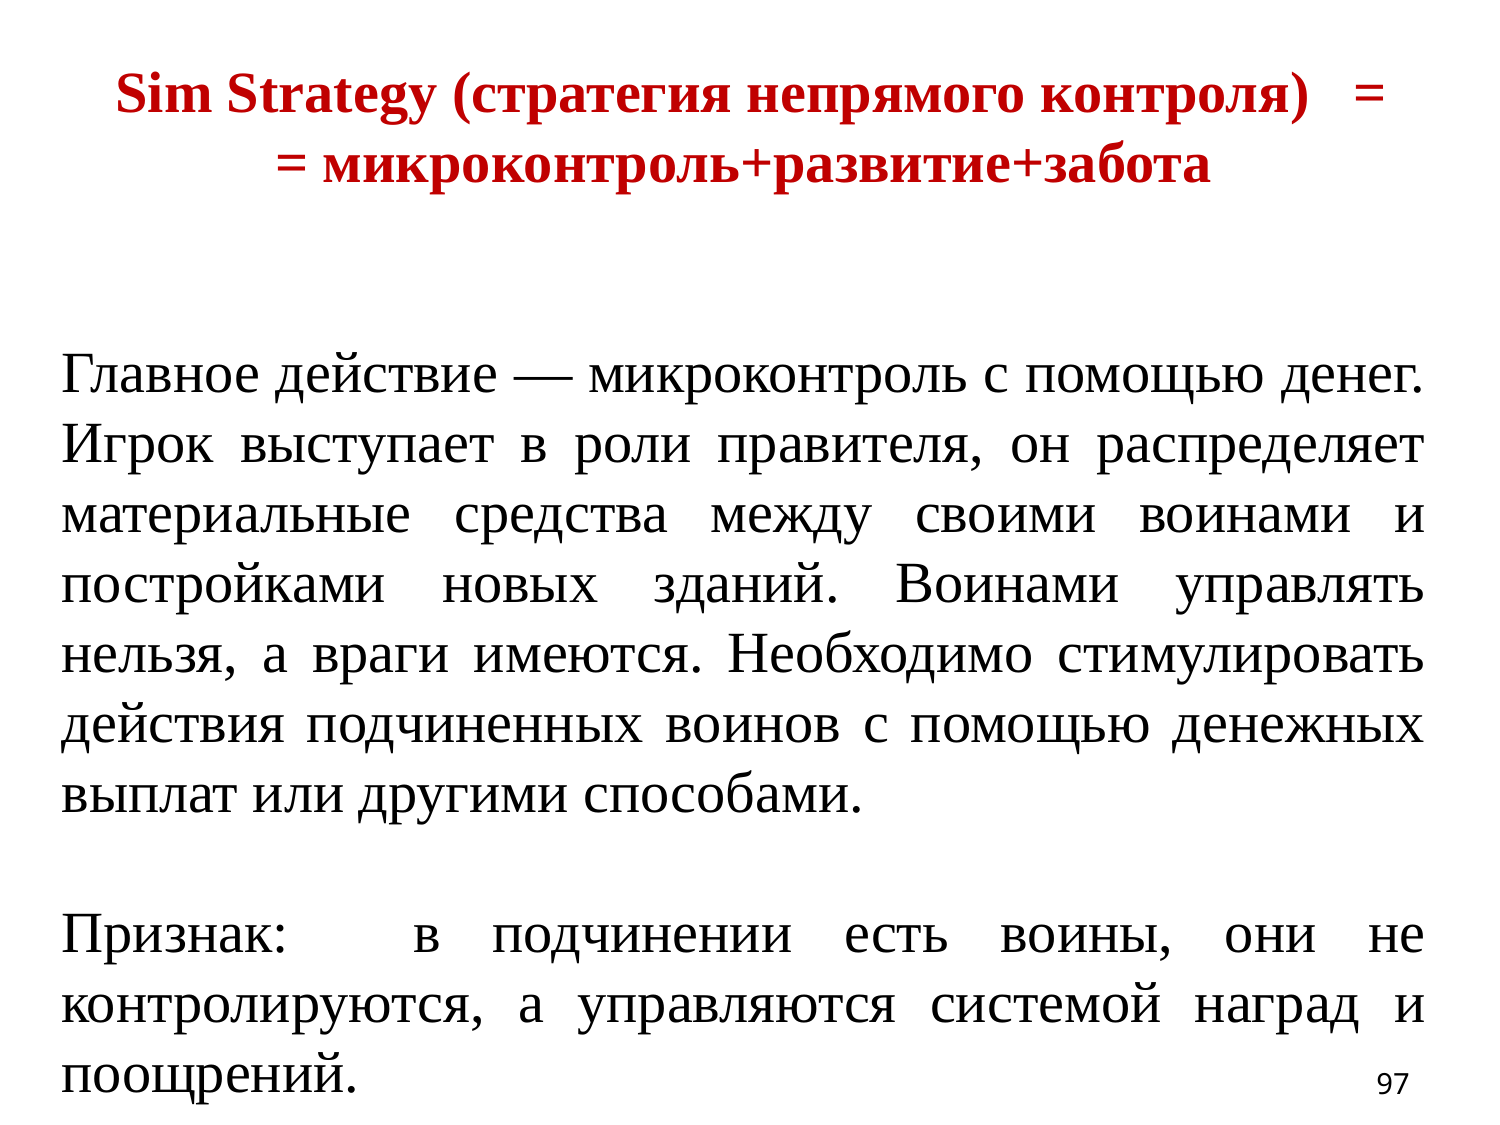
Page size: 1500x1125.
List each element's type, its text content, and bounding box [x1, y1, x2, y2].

text_box Sim Strategy (стратегия непрямого контроля) = = микроконтроль+развитие+забота Главное действие — микроконтроль с помощью денег. Игрок выступает в роли правителя, он распределяет материальные средства между своими воинами и постройками новых зданий. Воинами управлять нельзя, а враги имеются. Необходимо стимулировать действия подчиненных воинов с помощью денежных выплат или другими способами. Признак: в подчинении есть воины, они не контролируются, а управляются системой наград и поощрений. [46, 46, 1441, 1112]
